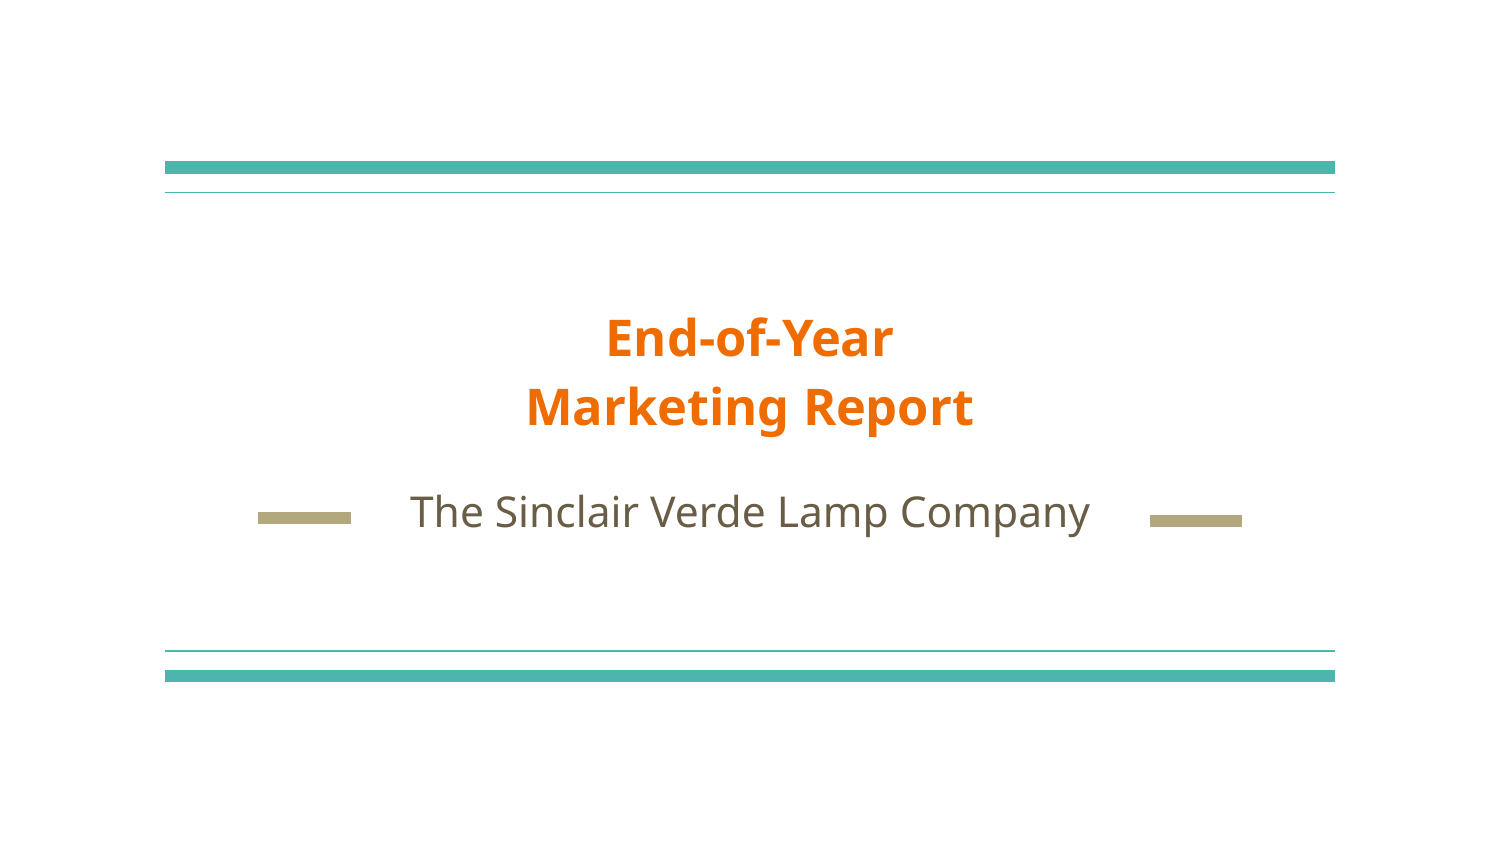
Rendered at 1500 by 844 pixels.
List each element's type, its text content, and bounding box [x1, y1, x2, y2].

title End-of-Year Marketing Report [164, 287, 1336, 456]
subtitle The Sinclair Verde Lamp Company [350, 467, 1150, 598]
